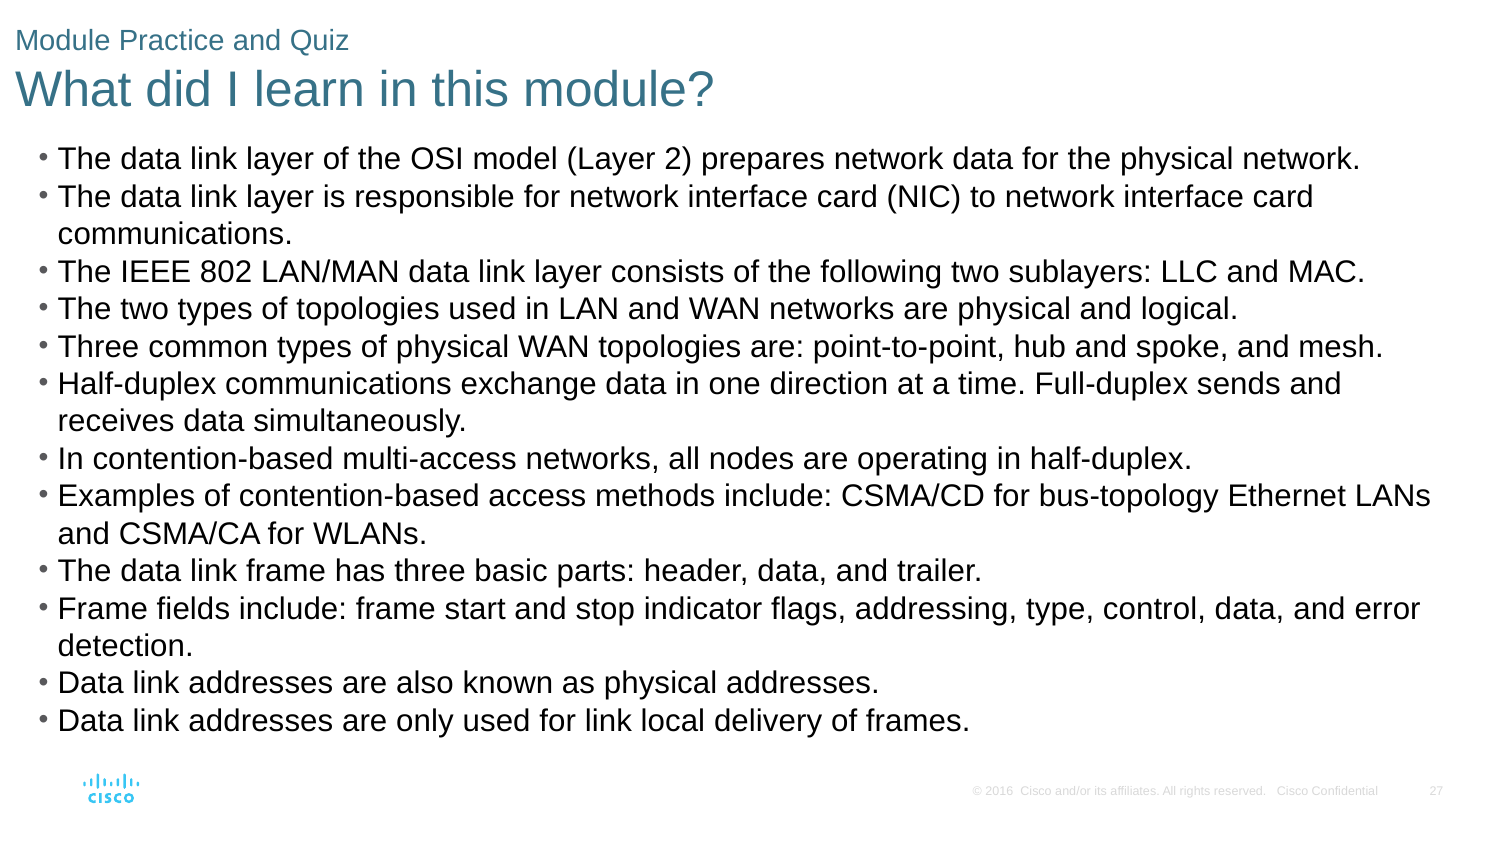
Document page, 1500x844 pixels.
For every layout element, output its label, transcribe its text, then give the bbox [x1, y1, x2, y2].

title Module Practice and Quiz What did I learn in this module? [0, 6, 1500, 131]
list The data link layer of the OSI model (Layer 2) prepares network data for the physical network. The data link layer is responsible for network interface card (NIC) to network interface card communications. The IEEE 802 LAN/MAN data link layer consists of the following two sublayers: LLC and MAC. The two types of topologies used in LAN and WAN networks are physical and logical. Three common types of physical WAN topologies are: point-to-point, hub and spoke, and mesh. Half-duplex communications exchange data in one direction at a time. Full-duplex sends and receives data simultaneously. In contention-based multi-access networks, all nodes are operating in half-duplex. Examples of contention-based access methods include: CSMA/CD for bus-topology Ethernet LANs and CSMA/CA for WLANs. The data link frame has three basic parts: header, data, and trailer. Frame fields include: frame start and stop indicator flags, addressing, type, control, data, and error detection. Data link addresses are also known as physical addresses. Data link addresses are only used for link local delivery of frames. [23, 131, 1476, 813]
